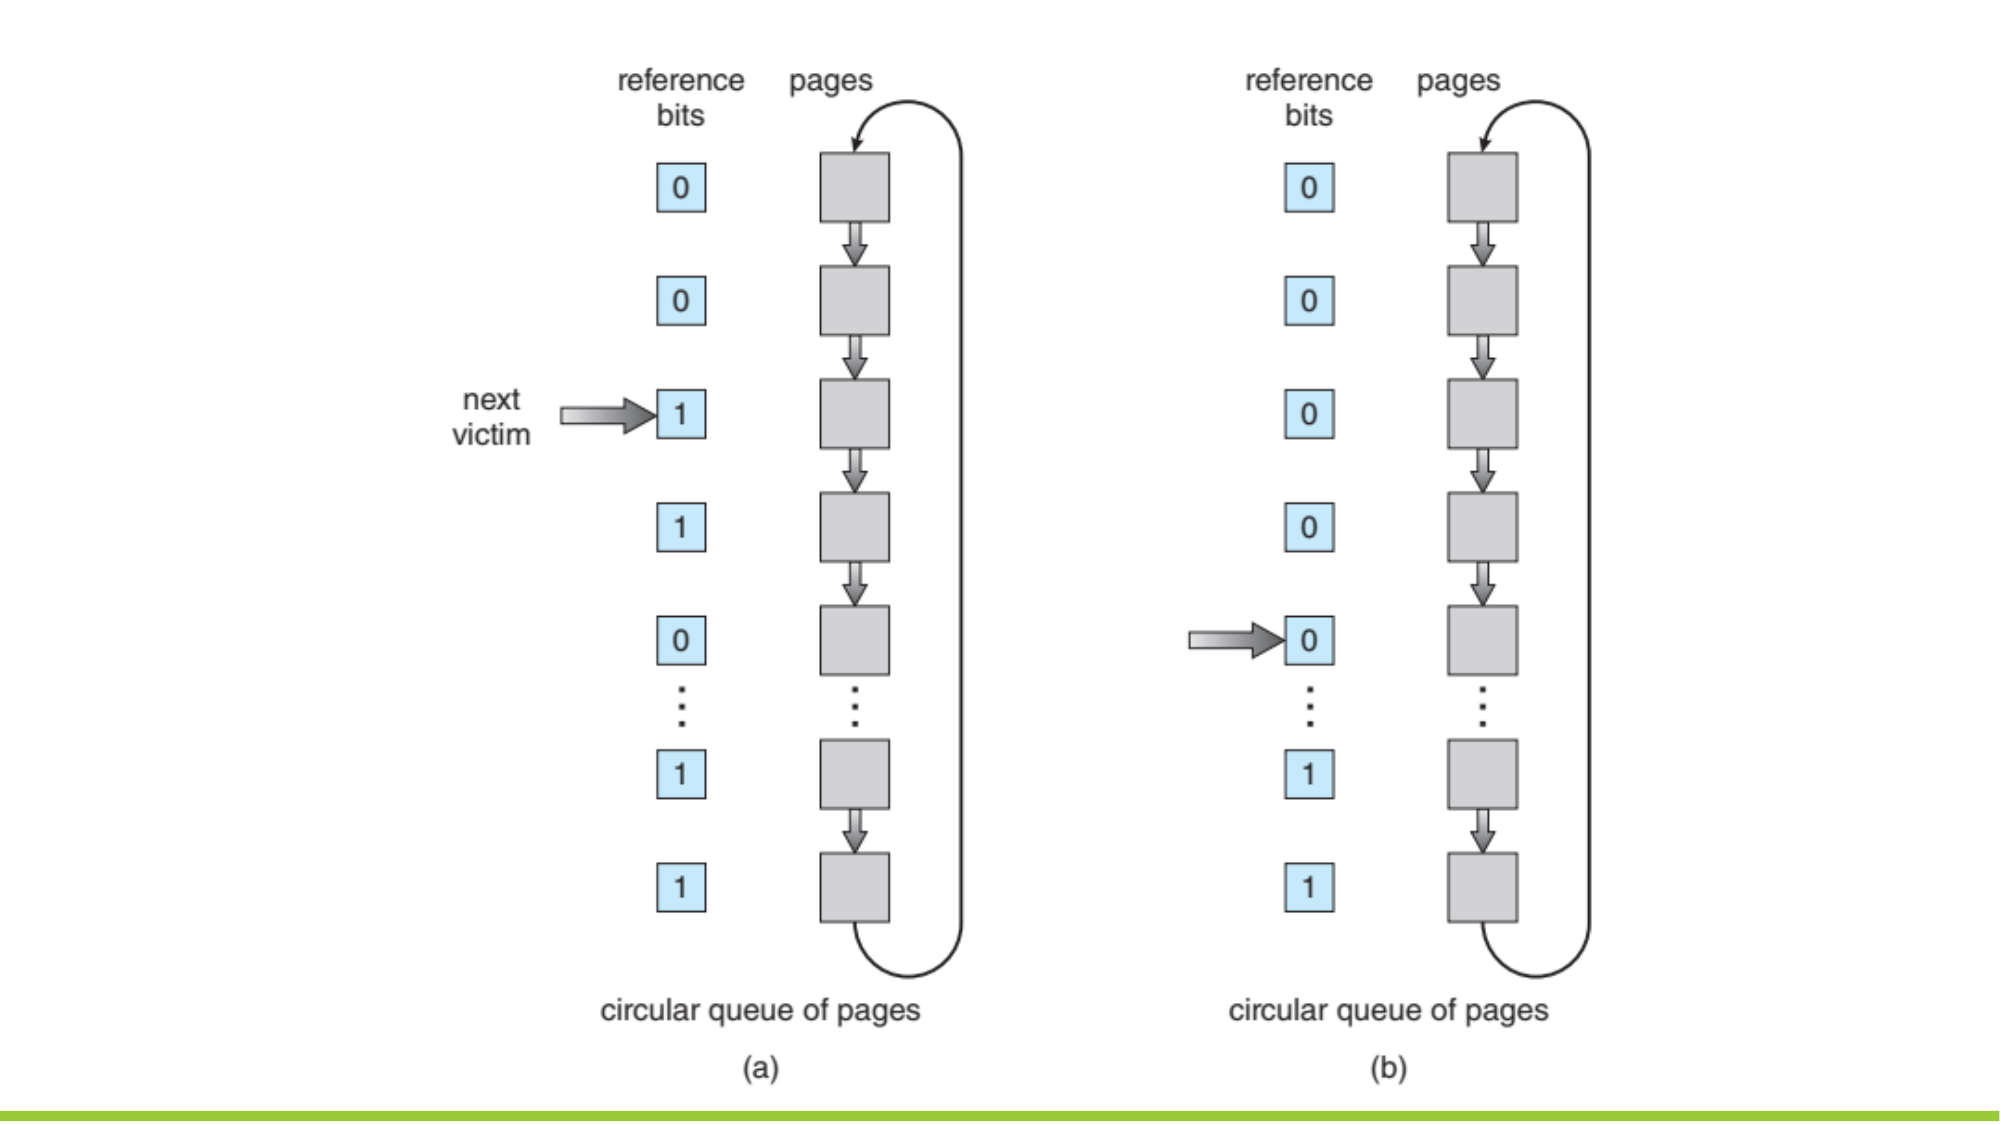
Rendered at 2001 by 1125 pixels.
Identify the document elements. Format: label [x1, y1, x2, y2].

picture [423, 61, 1641, 1106]
